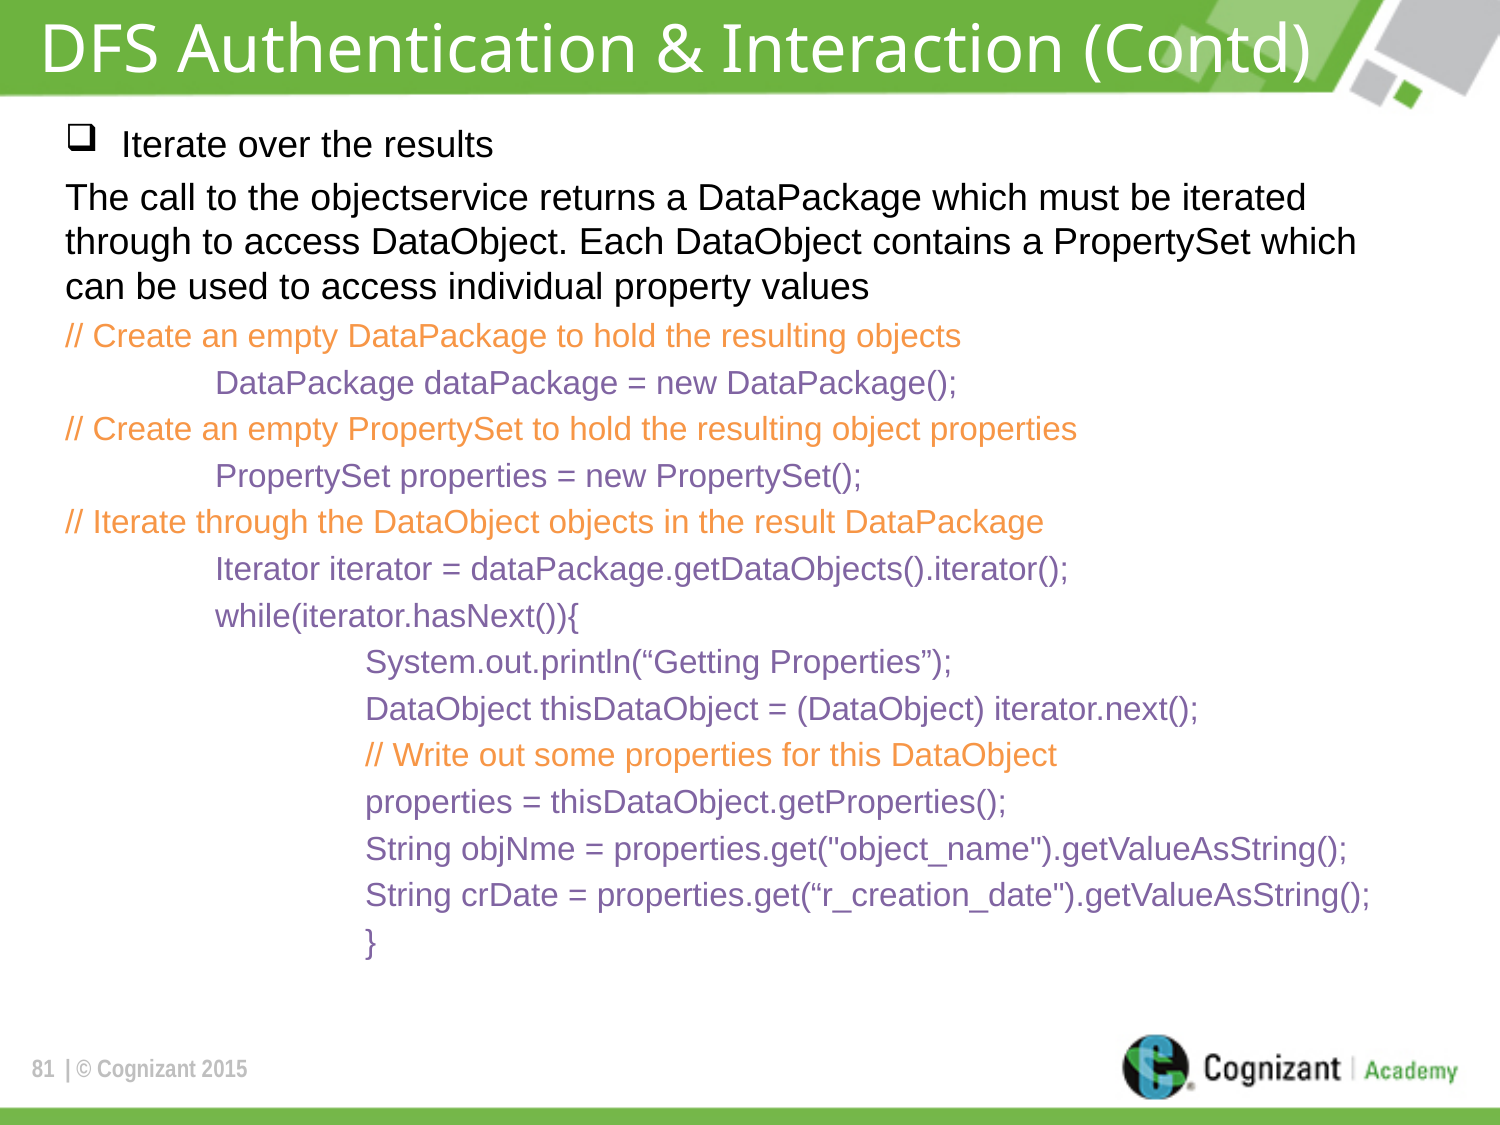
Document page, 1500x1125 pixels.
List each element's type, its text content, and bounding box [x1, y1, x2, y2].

title DFS Authentication & Interaction (Contd) [24, 3, 1438, 88]
picture [0, 0, 1500, 1125]
list Iterate over the results The call to the objectservice returns a DataPackage which must be iterated through to access DataObject. Each DataObject contains a PropertySet which can be used to access individual property values // Create an empty DataPackage to hold the resulting objects DataPackage dataPackage = new DataPackage(); // Create an empty PropertySet to hold the resulting object properties PropertySet properties = new PropertySet(); // Iterate through the DataObject objects in the result DataPackage Iterator iterator = dataPackage.getDataObjects().iterator(); while(iterator.hasNext()){ System.out.println(“Getting Properties”); DataObject thisDataObject = (DataObject) iterator.next(); // Write out some properties for this DataObject properties = thisDataObject.getProperties(); String objNme = properties.get("object_name").getValueAsString(); String crDate = properties.get(“r_creation_date").getValueAsString(); } [49, 112, 1401, 1026]
slide_number 81 [16, 1037, 88, 1098]
footer | © Cognizant 2015 [88, 1037, 275, 1098]
